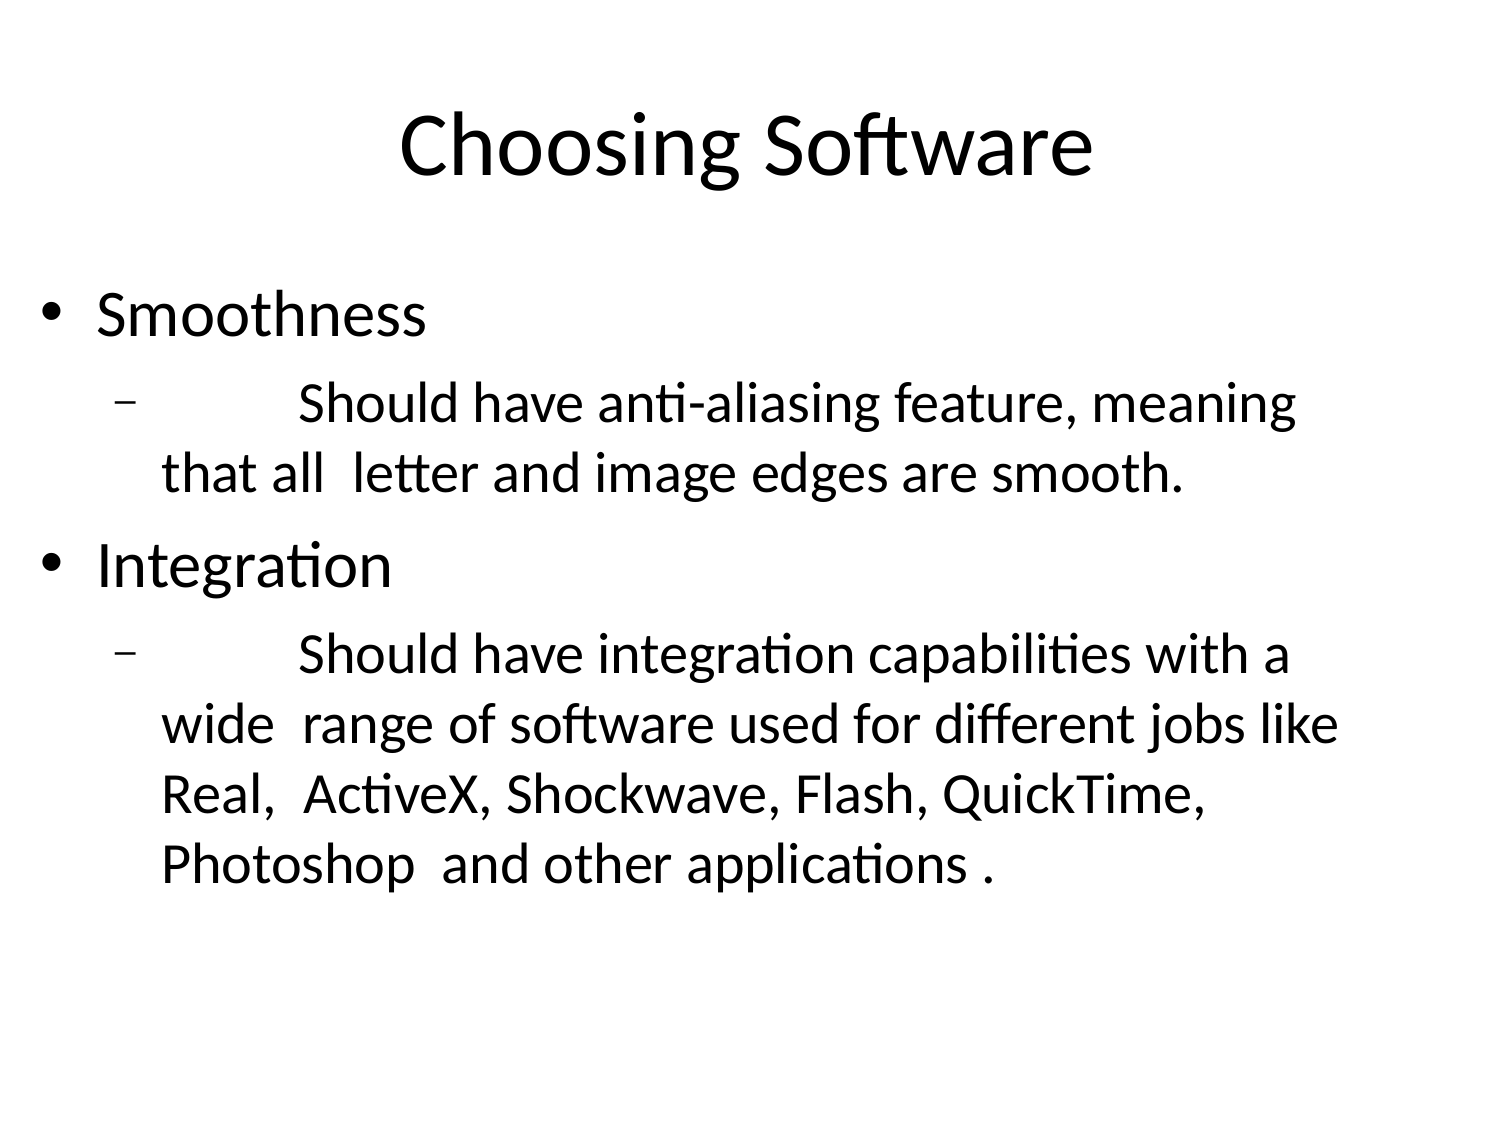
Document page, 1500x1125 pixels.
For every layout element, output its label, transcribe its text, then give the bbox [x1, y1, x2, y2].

text_box Smoothness Should have anti-aliasing feature, meaning that all letter and image edges are smooth. Integration Should have integration capabilities with a wide range of software used for different jobs like Real, ActiveX, Shockwave, Flash, QuickTime, Photoshop and other applications . [37, 251, 1365, 896]
title Choosing Software [397, 81, 1103, 251]
